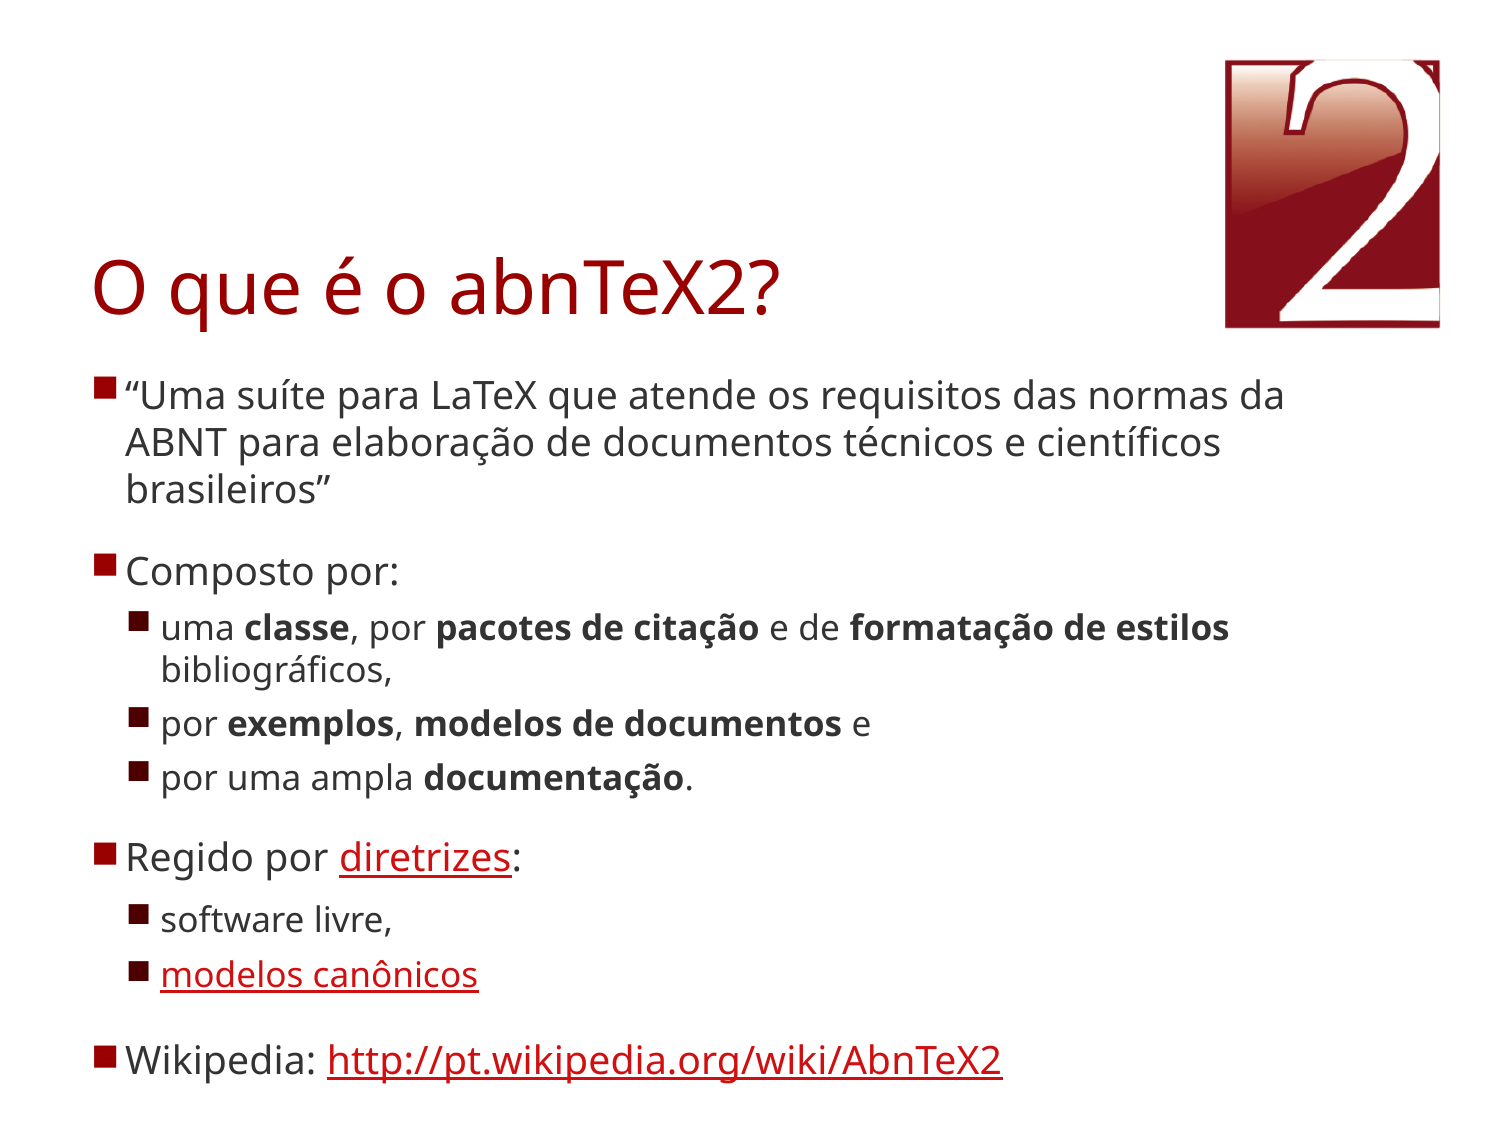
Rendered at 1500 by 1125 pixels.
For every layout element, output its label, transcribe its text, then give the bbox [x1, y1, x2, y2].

title O que é o abnTeX2? [75, 149, 1143, 338]
picture [1222, 56, 1442, 330]
list “Uma suíte para LaTeX que atende os requisitos das normas da ABNT para elaboração de documentos técnicos e científicos brasileiros” Composto por: uma classe, por pacotes de citação e de formatação de estilos bibliográficos, por exemplos, modelos de documentos e por uma ampla documentação. Regido por diretrizes: software livre, modelos canônicos Wikipedia: http://pt.wikipedia.org/wiki/AbnTeX2 [75, 362, 1324, 1104]
